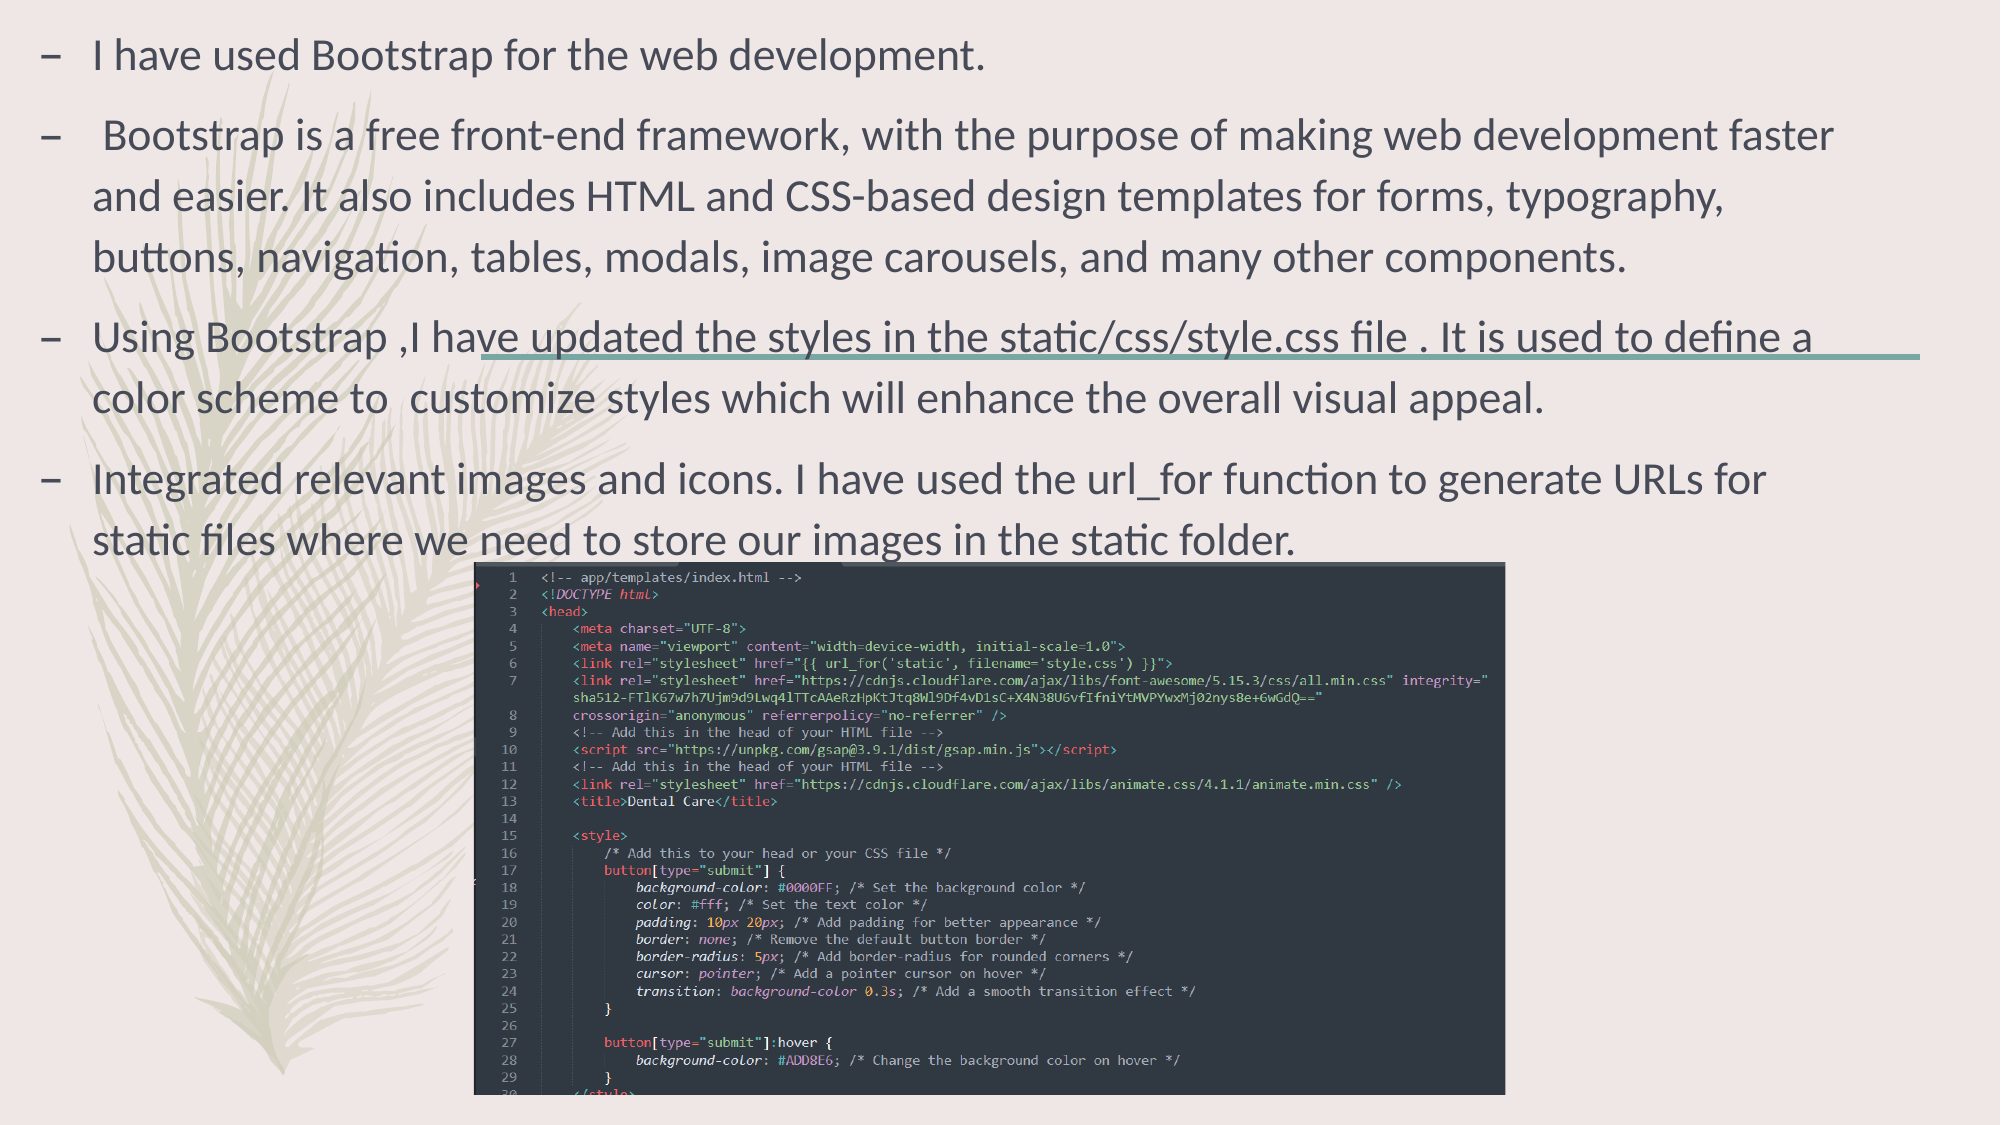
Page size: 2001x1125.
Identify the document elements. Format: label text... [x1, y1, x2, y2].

list I have used Bootstrap for the web development. Bootstrap is a free front-end framework, with the purpose of making web development faster and easier. It also includes HTML and CSS-based design templates for forms, typography, buttons, navigation, tables, modals, image carousels, and many other components. Using Bootstrap ,I have updated the styles in the static/css/style.css file . It is used to define a color scheme to customize styles which will enhance the overall visual appeal. Integrated relevant images and icons. I have used the url_for function to generate URLs for static files where we need to store our images in the static folder. [24, 11, 1888, 1004]
picture [473, 562, 1506, 1095]
